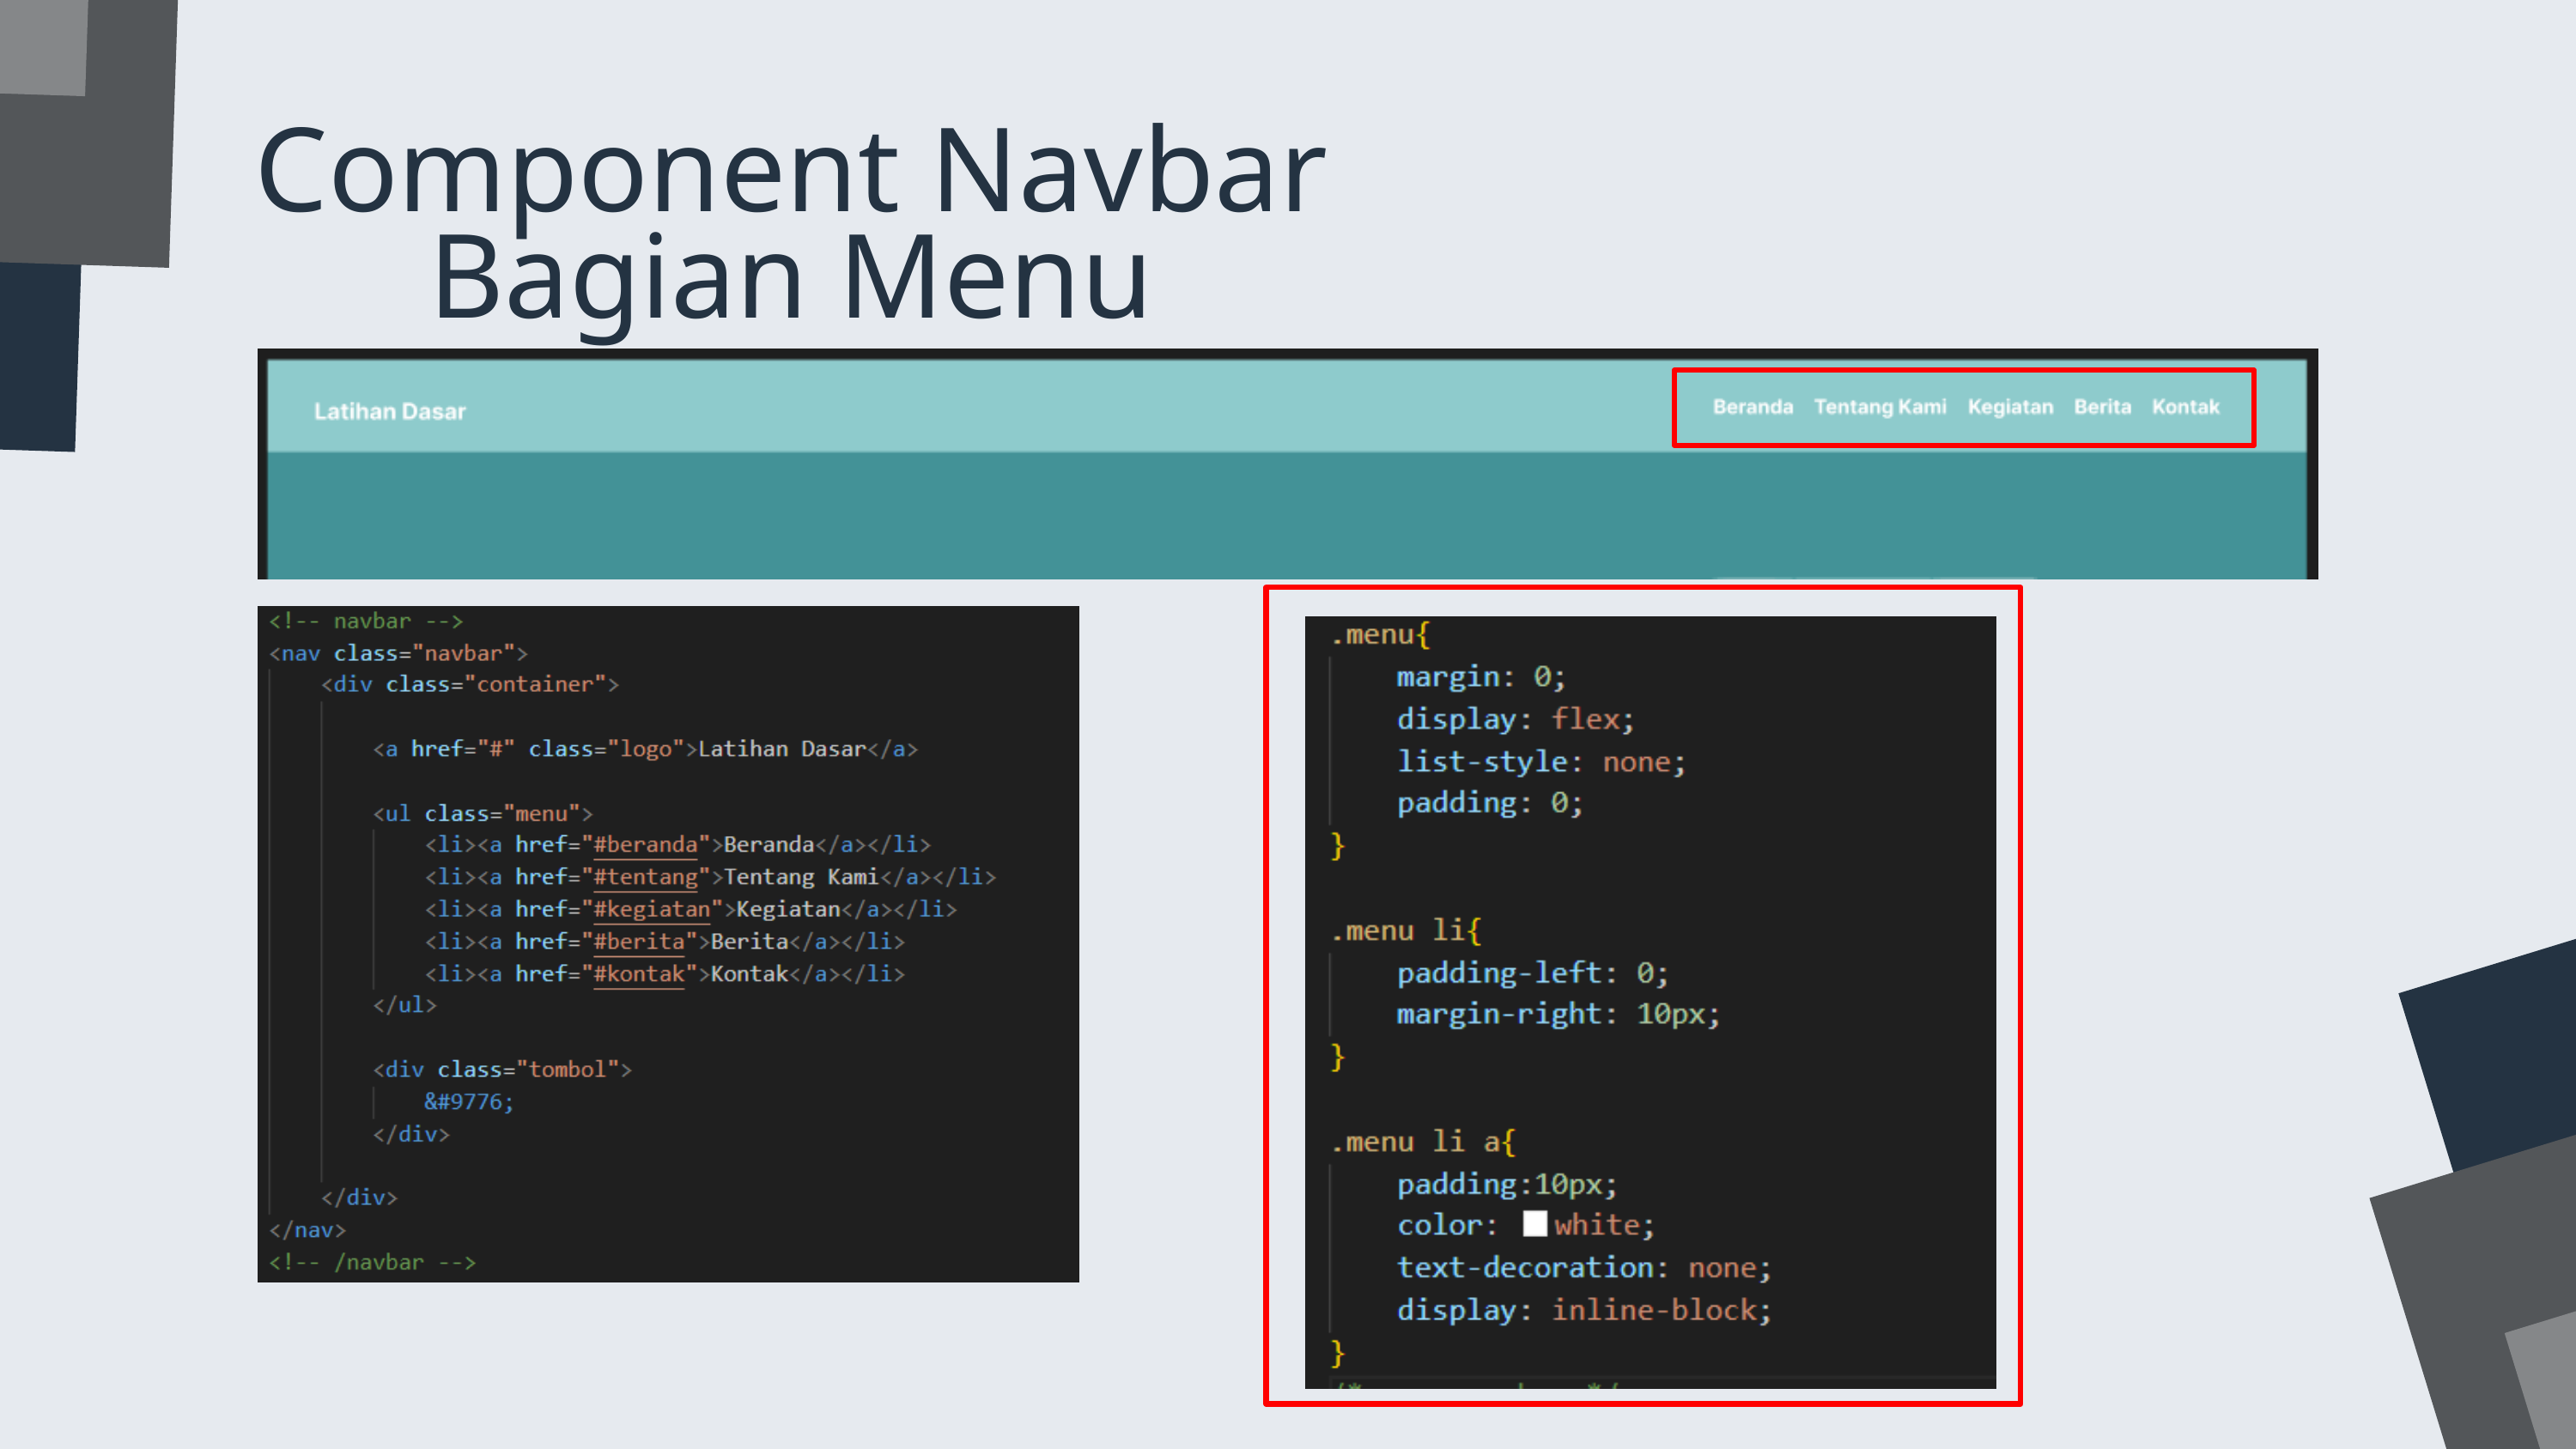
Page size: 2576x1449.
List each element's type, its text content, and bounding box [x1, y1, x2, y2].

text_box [2250, 764, 2576, 1449]
picture [1305, 616, 1997, 1390]
text_box [1264, 589, 2022, 1406]
picture [257, 348, 2318, 579]
text_box Component Navbar Bagian Menu [395, 127, 1374, 342]
picture [257, 605, 1079, 1282]
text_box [0, 0, 392, 528]
